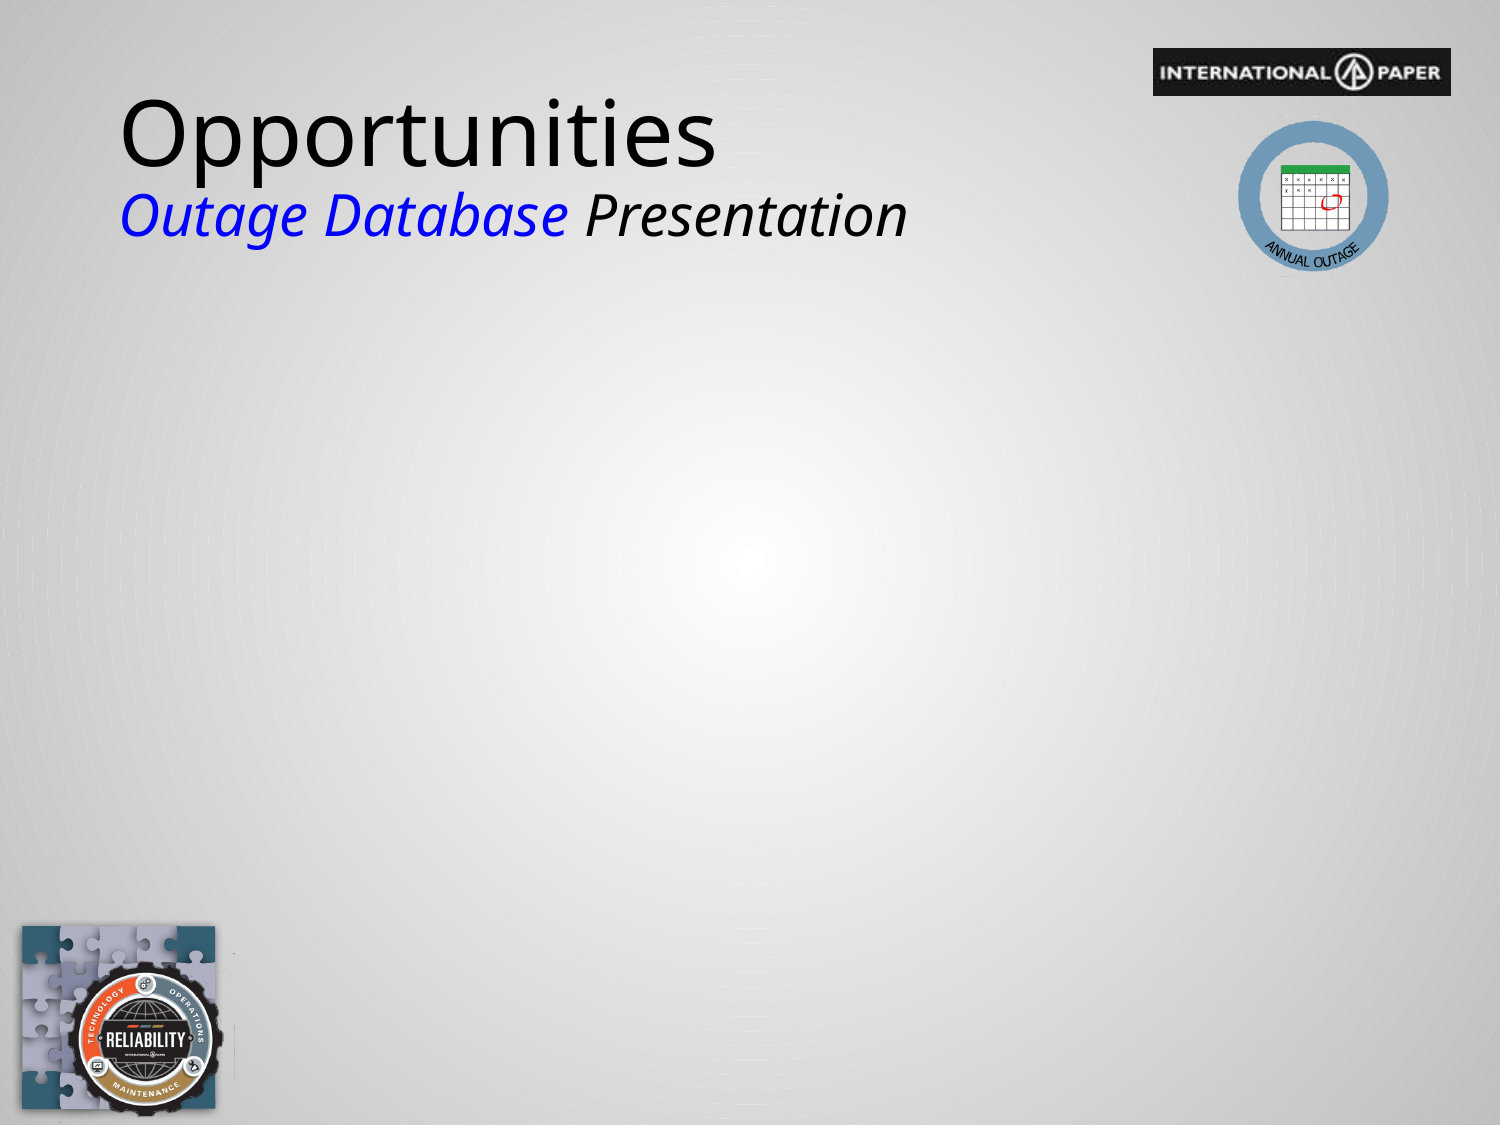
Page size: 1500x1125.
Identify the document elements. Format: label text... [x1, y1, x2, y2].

picture [59, 953, 235, 1123]
picture [1230, 116, 1396, 277]
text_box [22, 926, 216, 1110]
picture [1153, 48, 1451, 96]
title Opportunities Outage Database Presentation [103, 59, 1397, 278]
